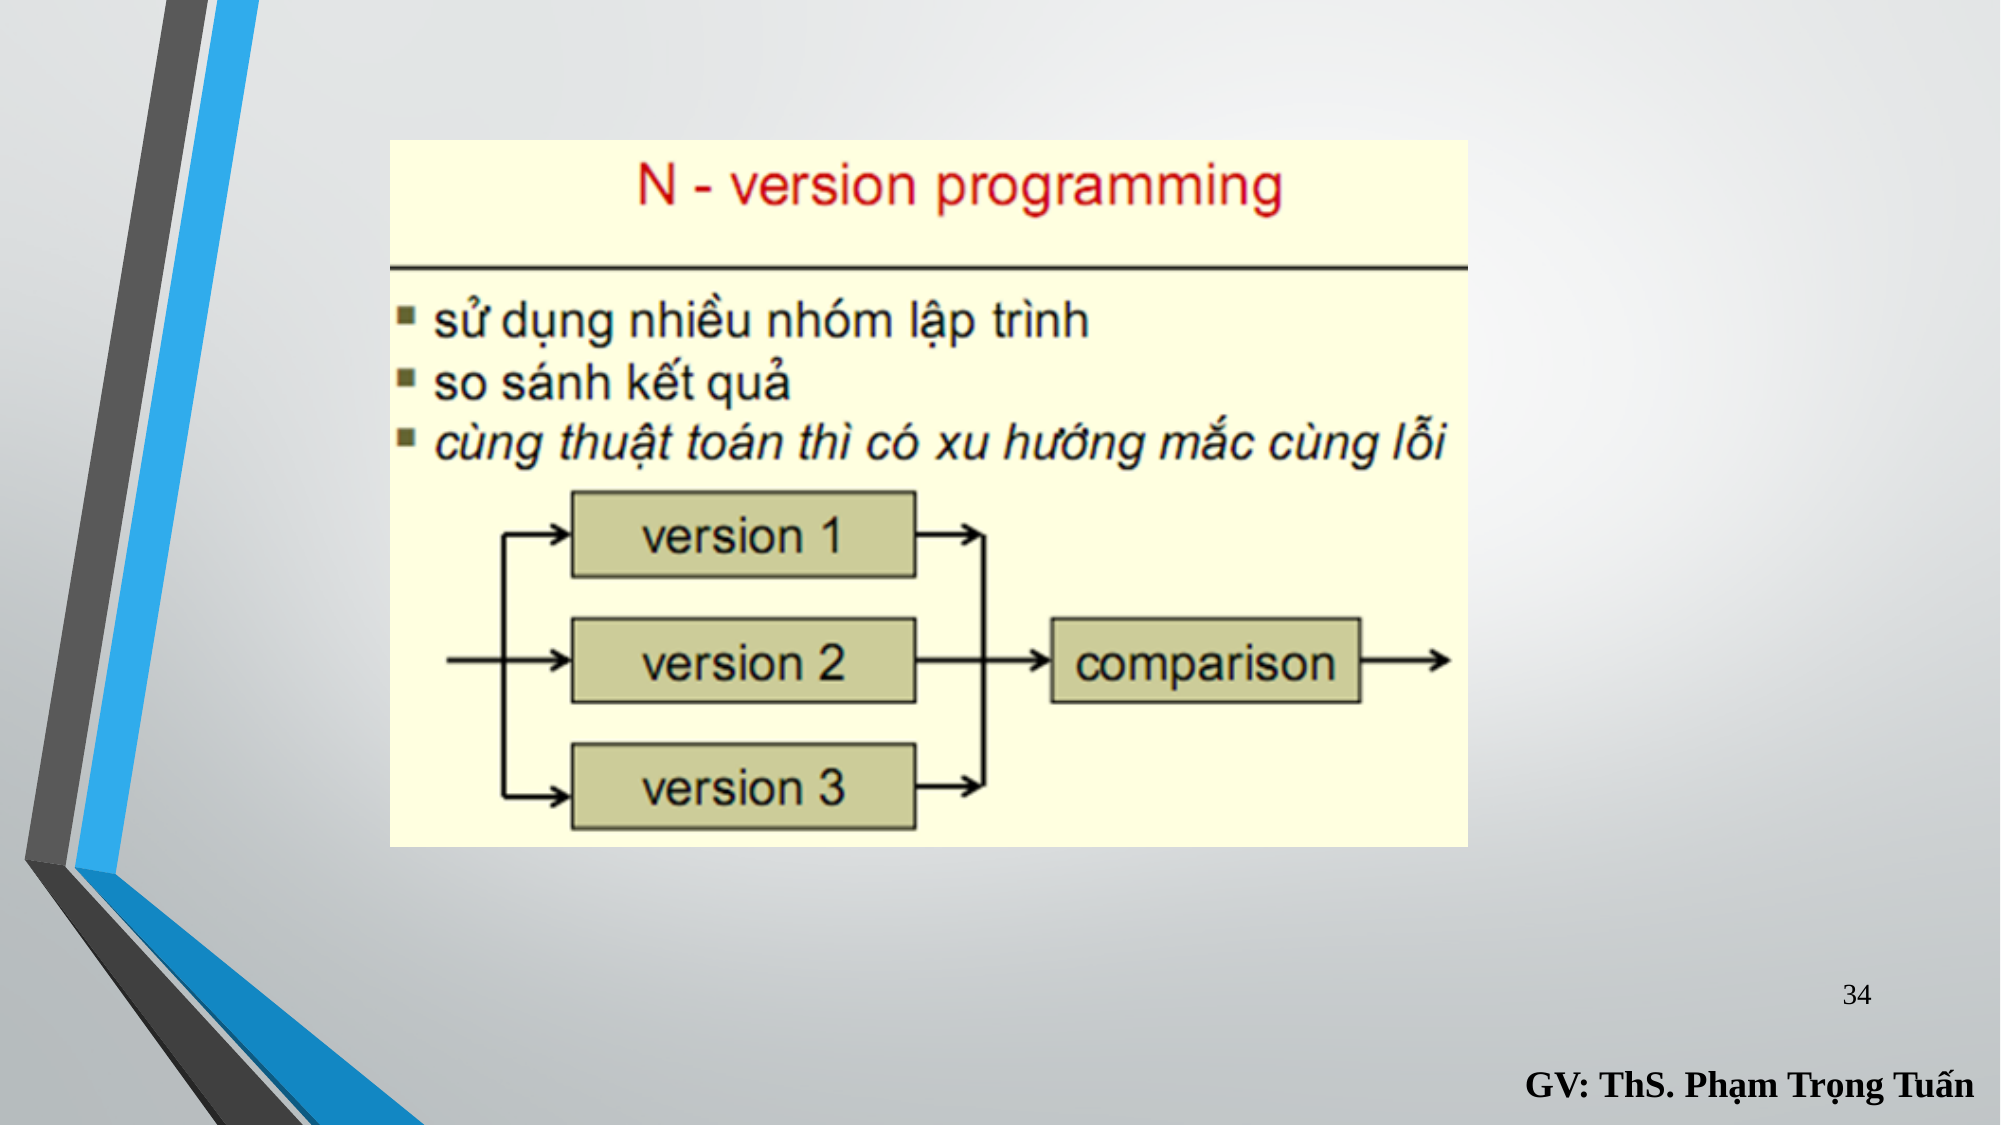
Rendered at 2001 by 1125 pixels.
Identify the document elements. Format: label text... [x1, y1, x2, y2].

slide_number 34 [1796, 962, 1887, 1023]
picture [389, 140, 1468, 848]
